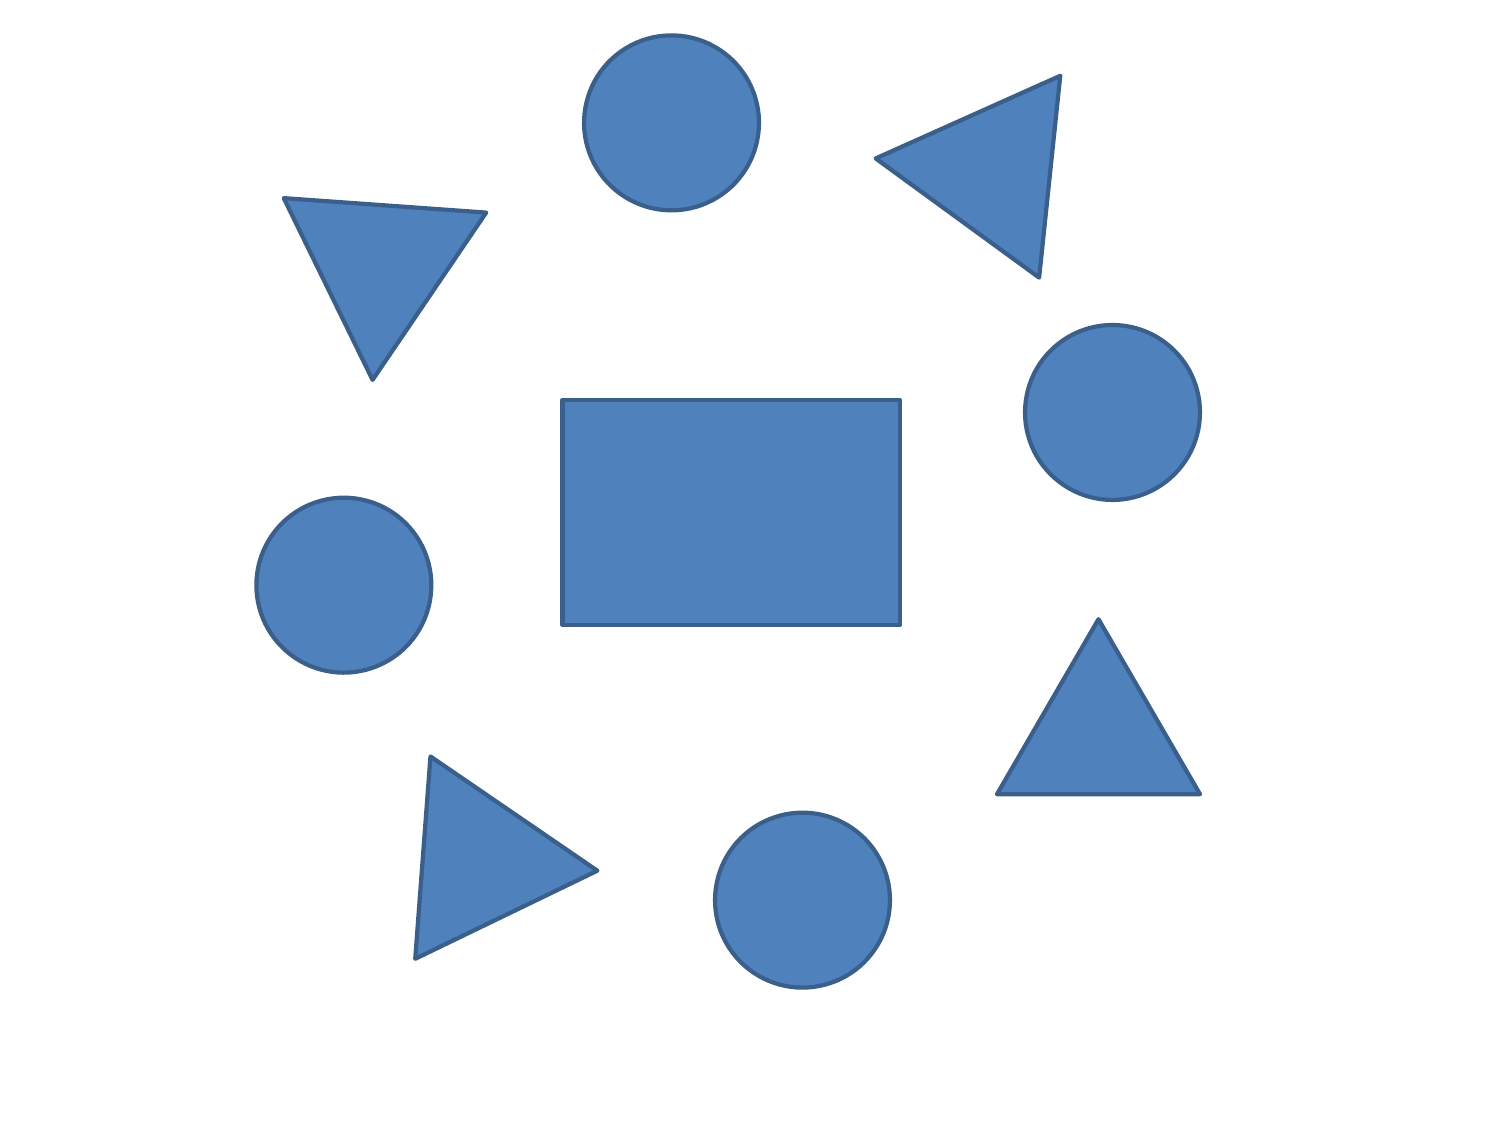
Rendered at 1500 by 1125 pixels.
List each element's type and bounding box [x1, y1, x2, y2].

text_box [560, 398, 902, 627]
text_box [281, 196, 489, 382]
text_box [581, 33, 762, 213]
text_box [254, 495, 434, 675]
text_box [1022, 322, 1203, 503]
text_box [413, 754, 600, 961]
text_box [712, 810, 893, 990]
text_box [995, 617, 1202, 797]
text_box [873, 73, 1063, 280]
